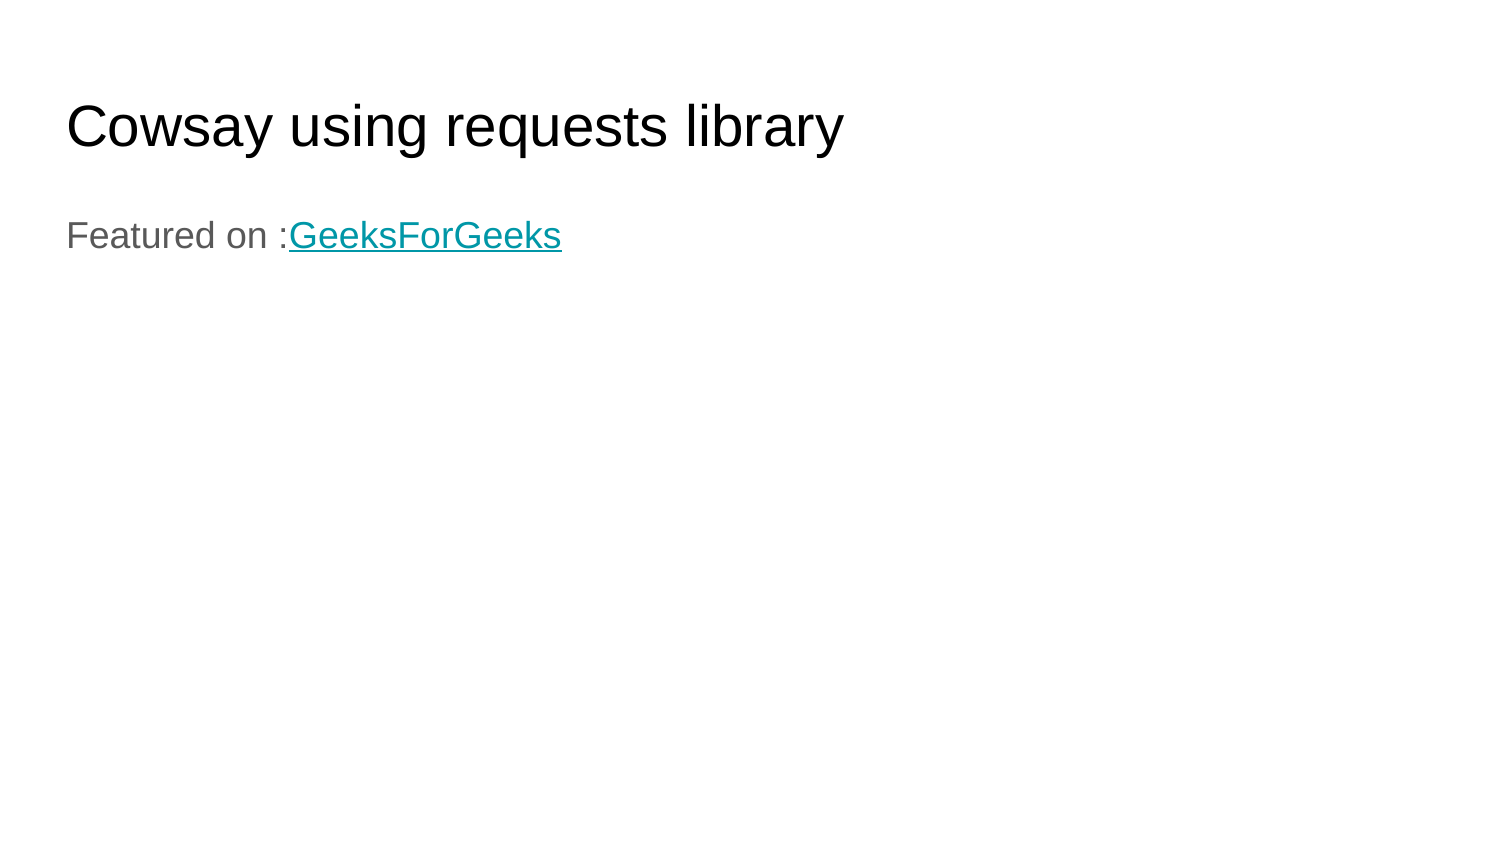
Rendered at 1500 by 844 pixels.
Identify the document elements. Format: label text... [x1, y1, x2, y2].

title Cowsay using requests library [51, 72, 1449, 167]
list Featured on :GeeksForGeeks [51, 189, 1449, 750]
